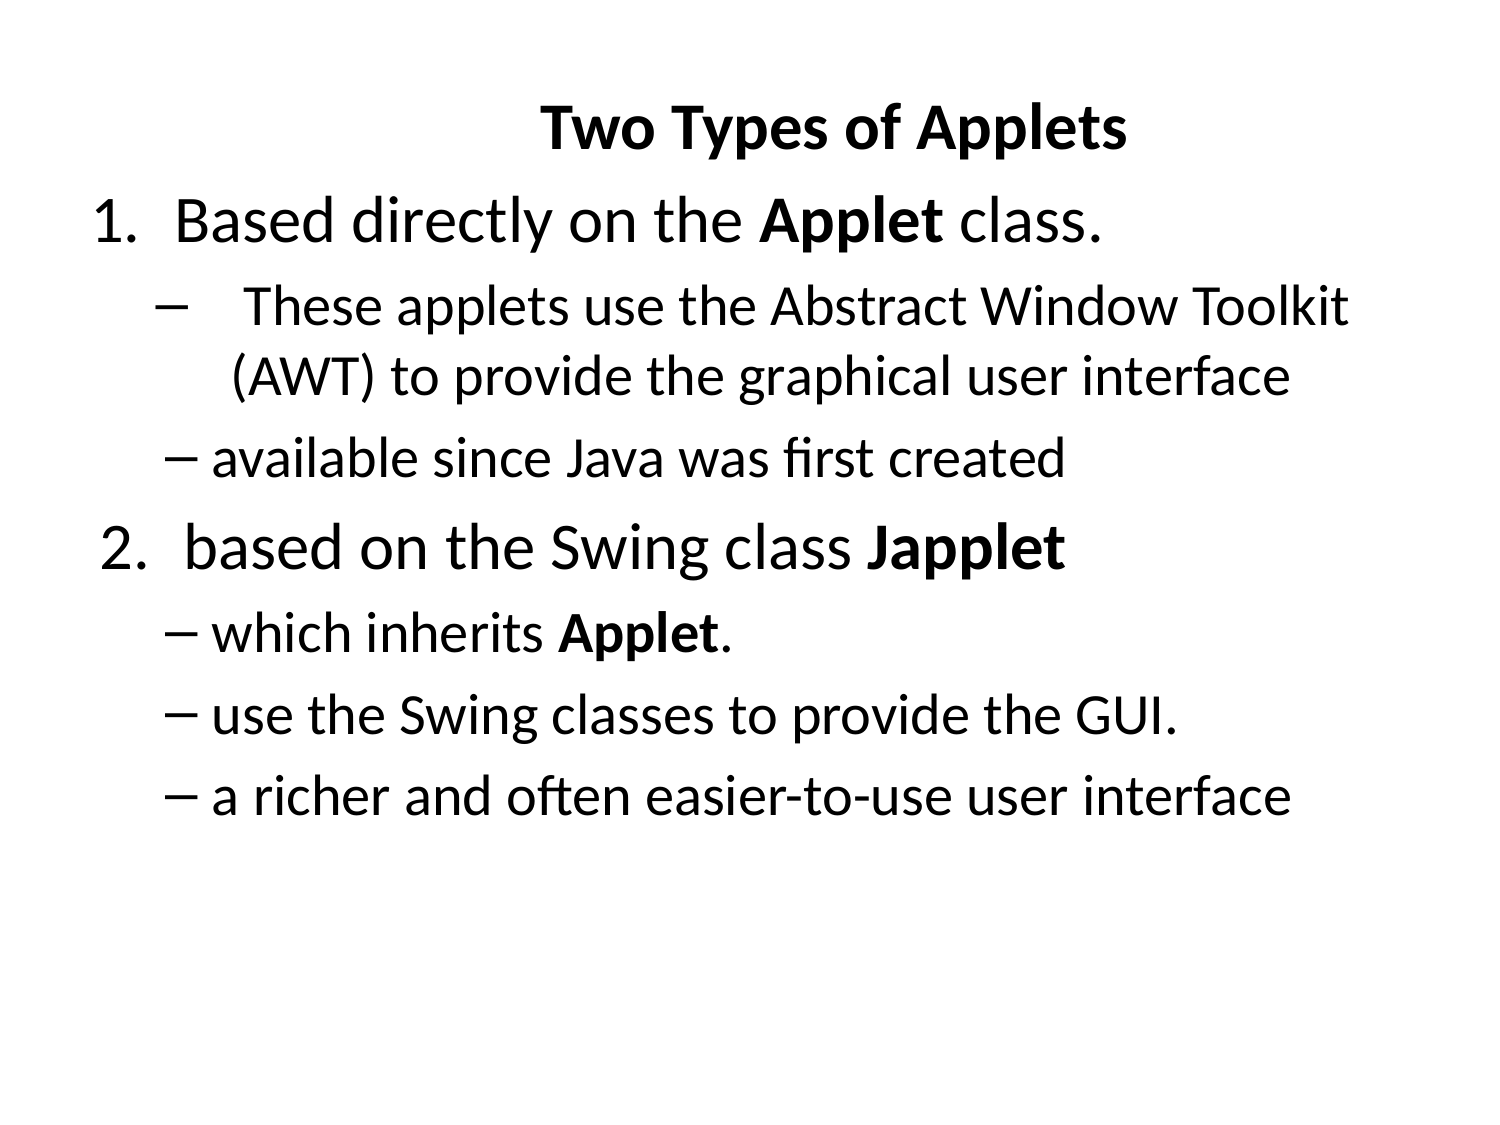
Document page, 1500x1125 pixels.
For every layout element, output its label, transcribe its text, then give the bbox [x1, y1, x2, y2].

list Two Types of Applets Based directly on the Applet class. These applets use the Abstract Window Toolkit (AWT) to provide the graphical user interface available since Java was first created based on the Swing class Japplet which inherits Applet. use the Swing classes to provide the GUI. a richer and often easier-to-use user interface [75, 75, 1425, 1005]
